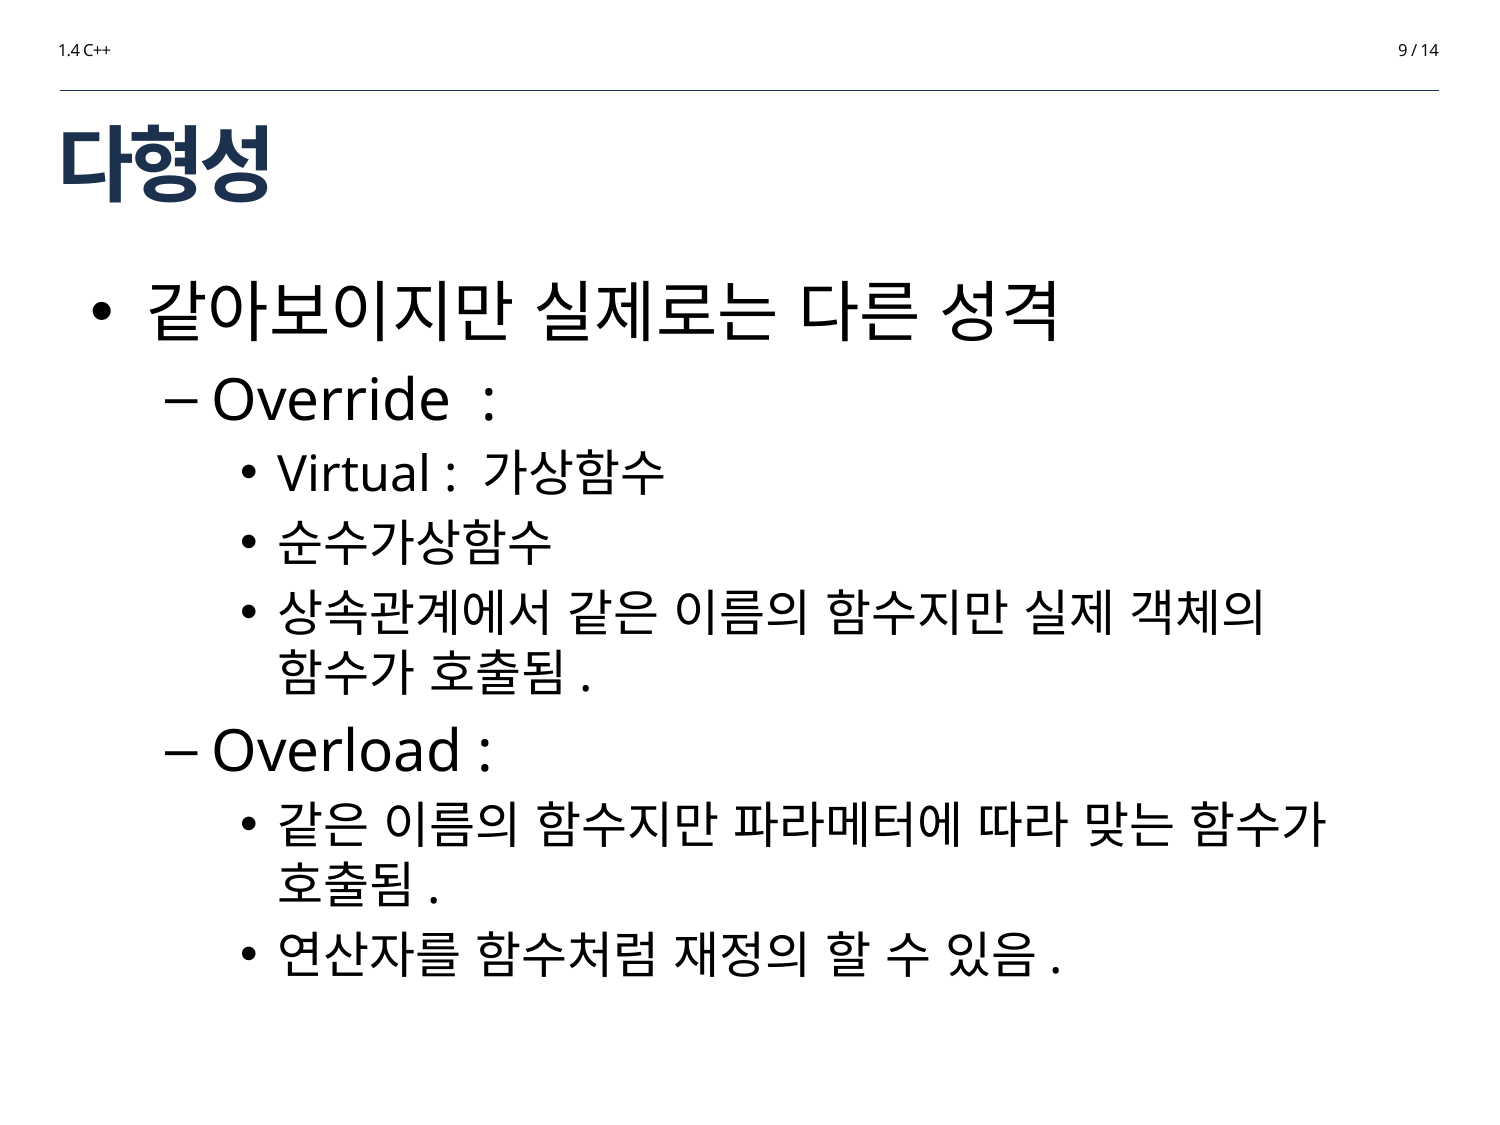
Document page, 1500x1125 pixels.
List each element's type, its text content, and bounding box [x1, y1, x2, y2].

title 다형성 [42, 114, 1190, 211]
text_box 1.4 C++ [43, 31, 303, 67]
text_box 9 / 14 [1193, 32, 1454, 70]
list 같아보이지만 실제로는 다른 성격 Override : Virtual : 가상함수 순수가상함수 상속관계에서 같은 이름의 함수지만 실제 객체의 함수가 호출됨. Overload : 같은 이름의 함수지만 파라메터에 따라 맞는 함수가 호출됨. 연산자를 함수처럼 재정의 할 수 있음. [75, 262, 1425, 1005]
